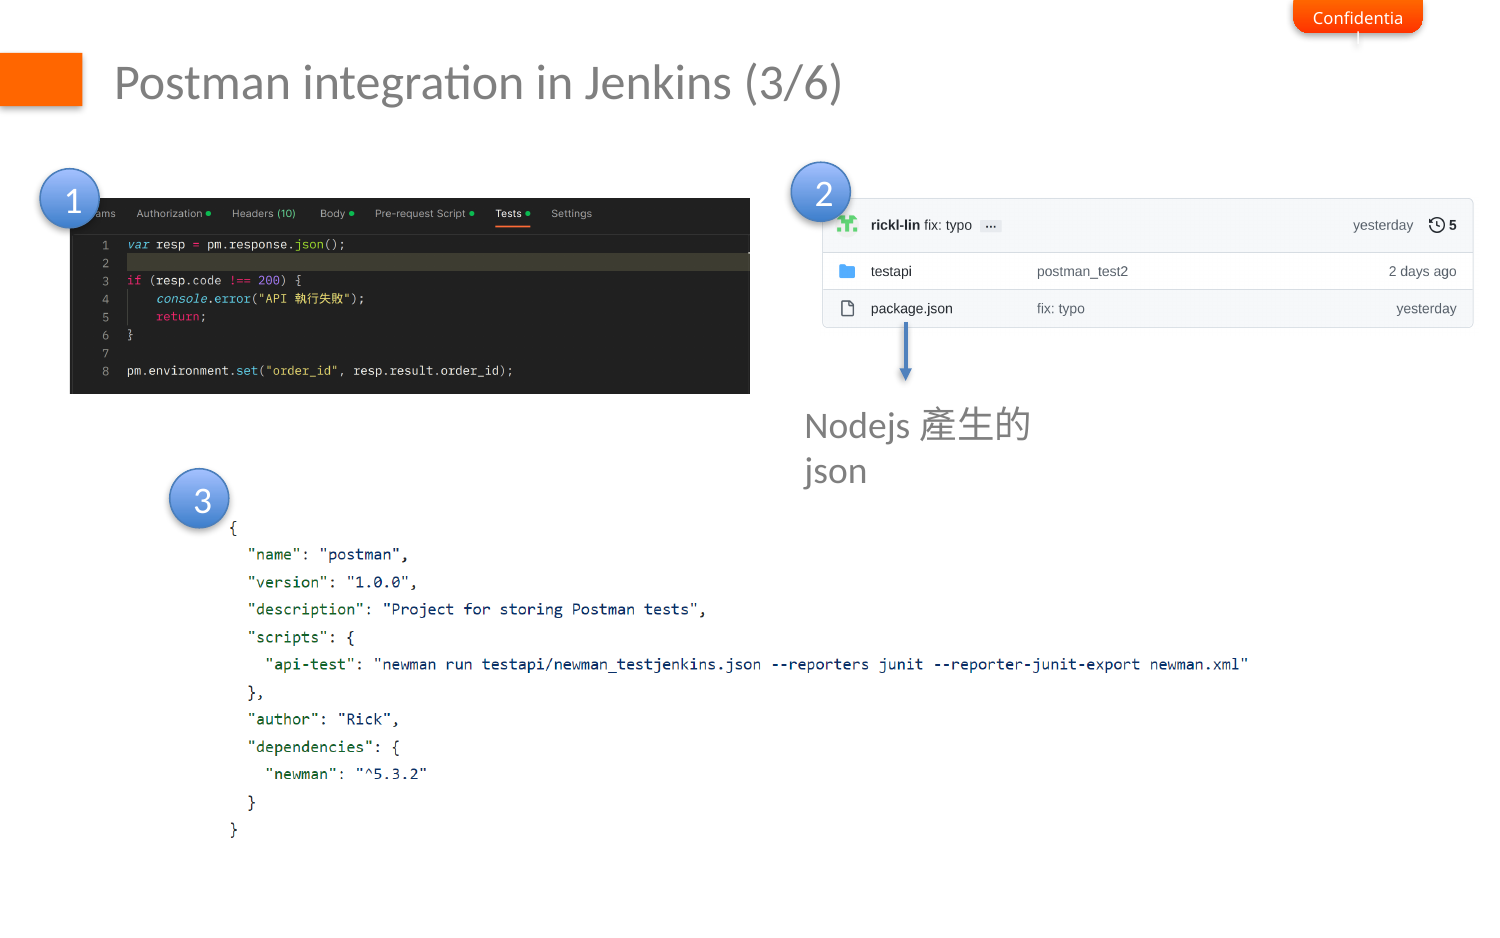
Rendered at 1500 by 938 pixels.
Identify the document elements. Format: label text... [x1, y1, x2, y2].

text_box Nodejs產生的 json [789, 393, 1122, 498]
text_box 1 [39, 167, 100, 228]
picture [215, 516, 1260, 842]
text_box 3 [168, 467, 230, 529]
picture [69, 197, 751, 394]
text_box 2 [790, 161, 852, 222]
title Postman integration in Jenkins (3/6) [99, 22, 1413, 137]
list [820, 197, 1479, 336]
